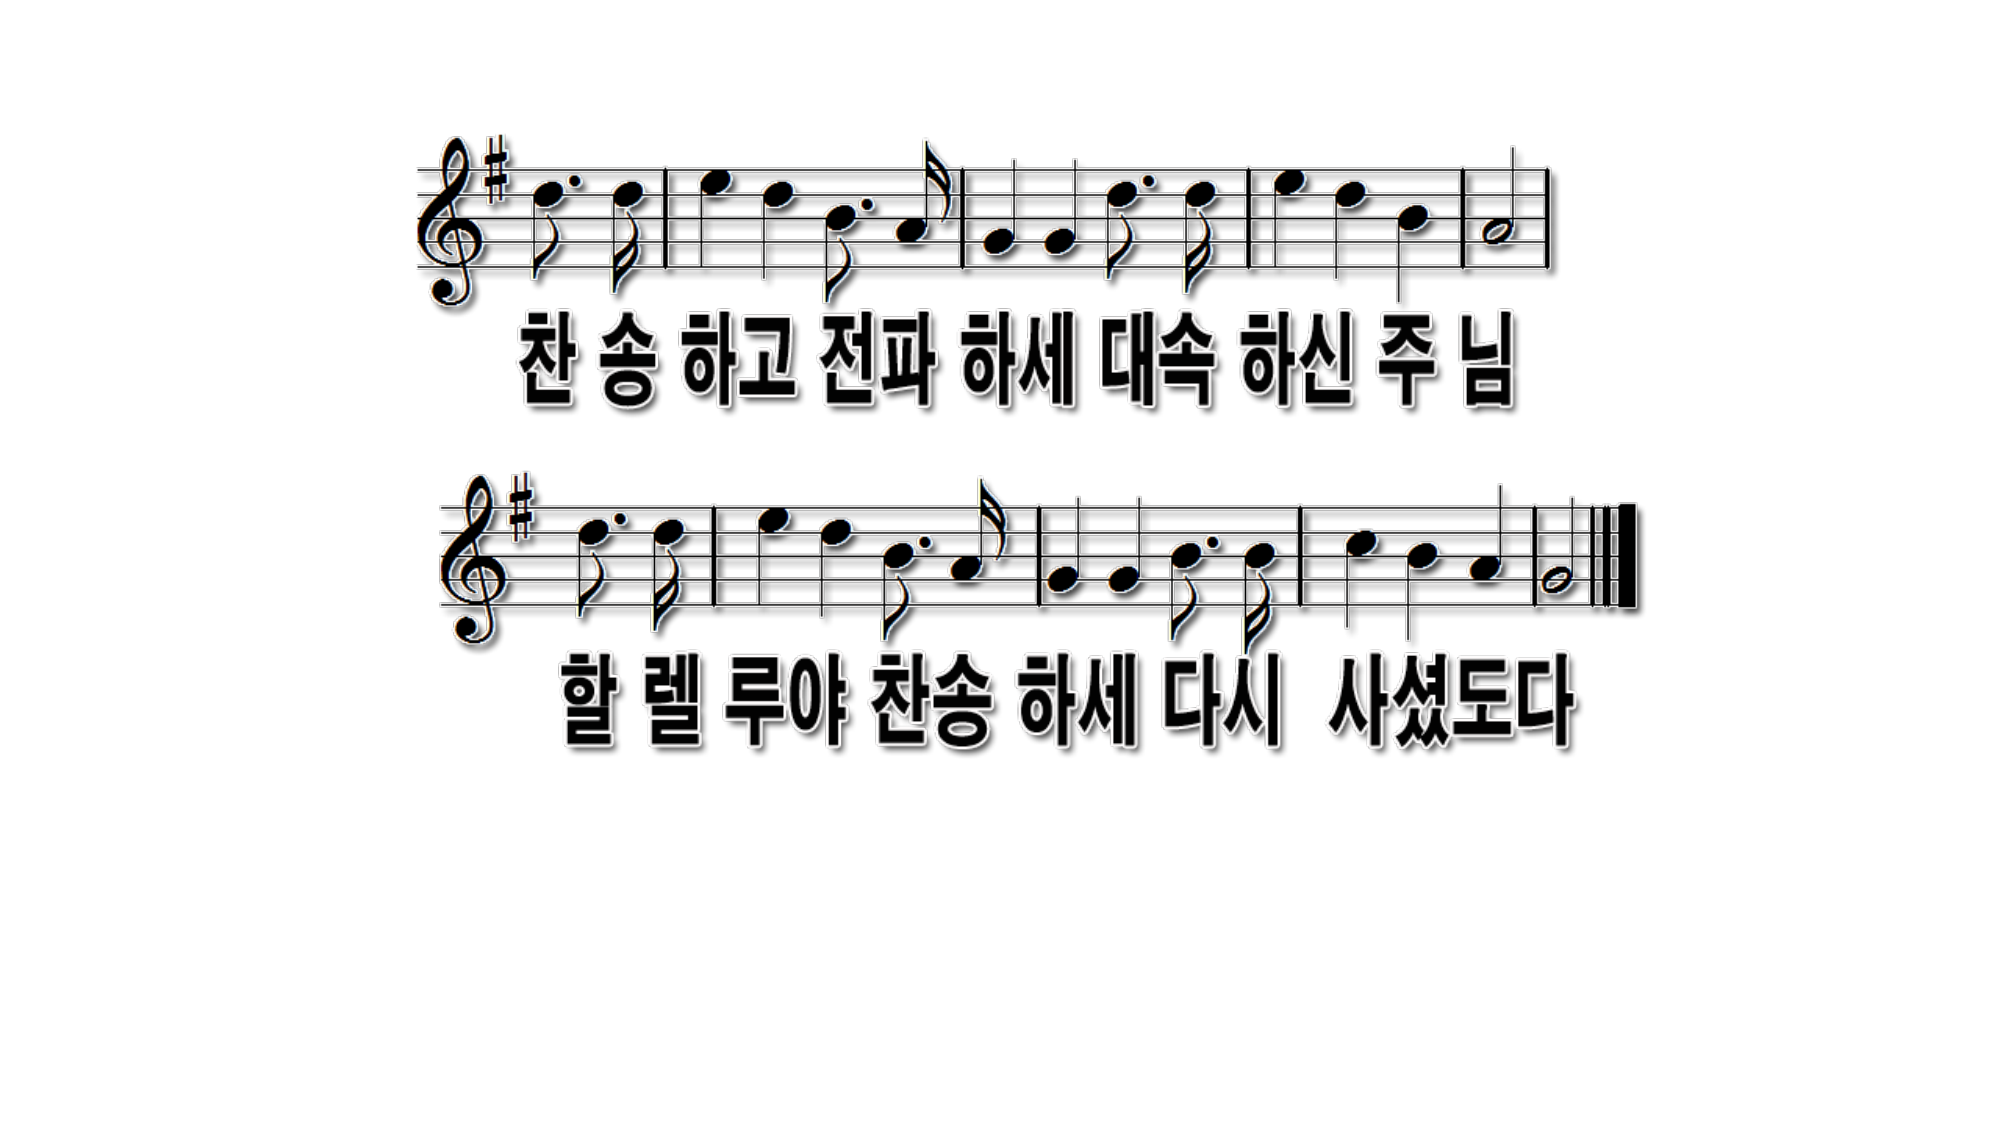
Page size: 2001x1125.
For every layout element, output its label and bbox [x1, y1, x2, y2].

picture [249, 0, 1750, 815]
